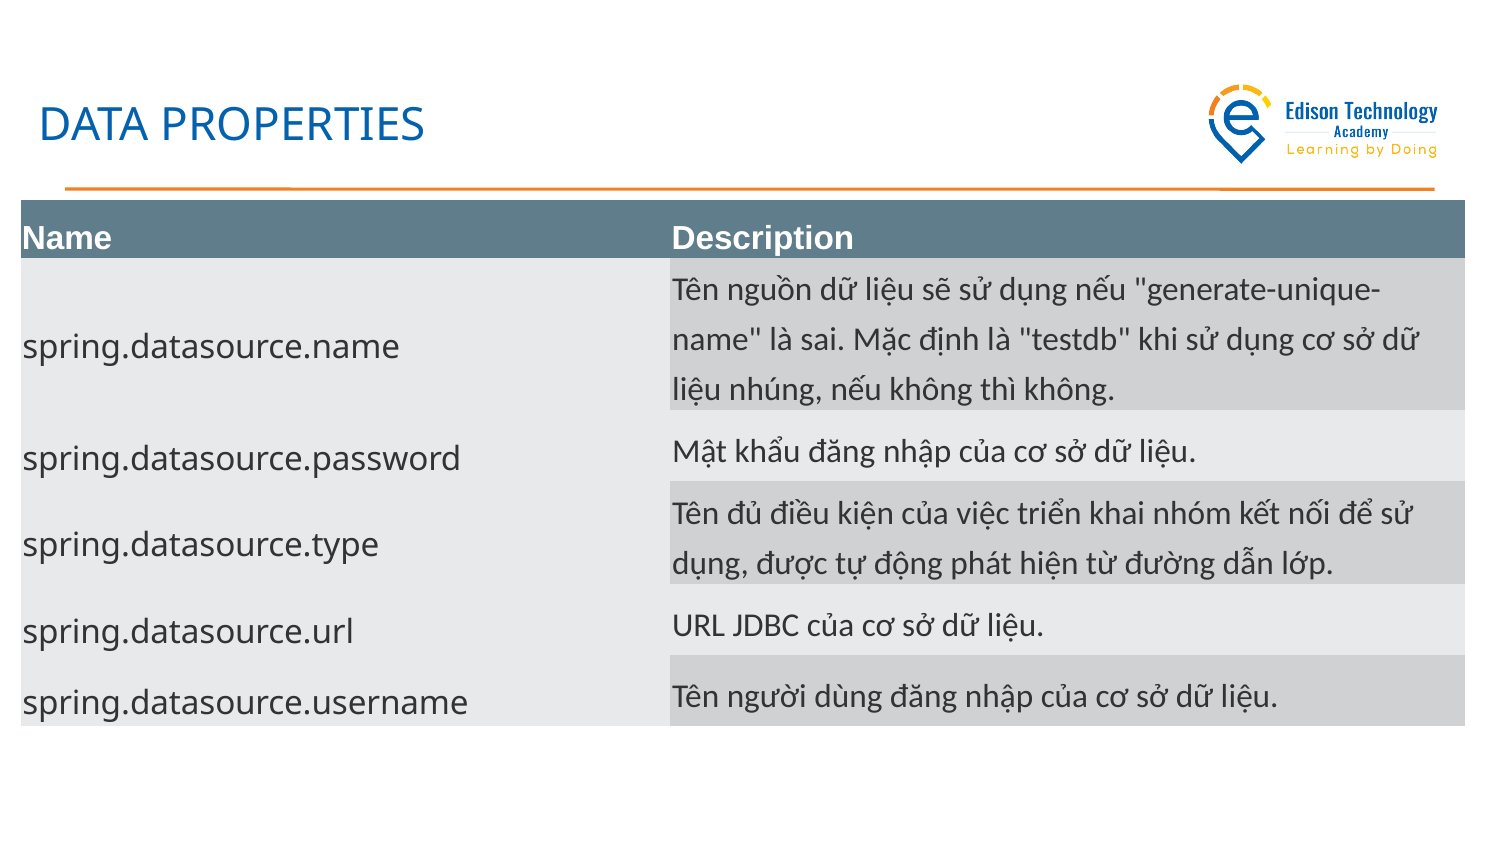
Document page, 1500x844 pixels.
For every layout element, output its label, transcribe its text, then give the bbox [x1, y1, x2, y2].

table_header Name [21, 200, 670, 258]
picture [1147, 83, 1500, 167]
title DATA PROPERTIES [23, 36, 1353, 165]
table_cell spring.datasource.username [21, 655, 670, 726]
table_cell spring.datasource.type [21, 481, 670, 584]
table_cell Tên nguồn dữ liệu sẽ sử dụng nếu "generate-unique-name" là sai. Mặc định là "testdb" khi sử dụng cơ sở dữ liệu nhúng, nếu không thì không. [670, 258, 1465, 410]
table_header Description [670, 200, 1465, 258]
table_cell spring.datasource.password [21, 410, 670, 481]
table_cell spring.datasource.name [21, 258, 670, 410]
table_cell spring.datasource.url [21, 584, 670, 655]
table_cell Tên người dùng đăng nhập của cơ sở dữ liệu. [670, 655, 1465, 726]
table_cell URL JDBC của cơ sở dữ liệu. [670, 584, 1465, 655]
table_cell Tên đủ điều kiện của việc triển khai nhóm kết nối để sử dụng, được tự động phát hiện từ đường dẫn lớp. [670, 481, 1465, 584]
table_cell Mật khẩu đăng nhập của cơ sở dữ liệu. [670, 410, 1465, 481]
